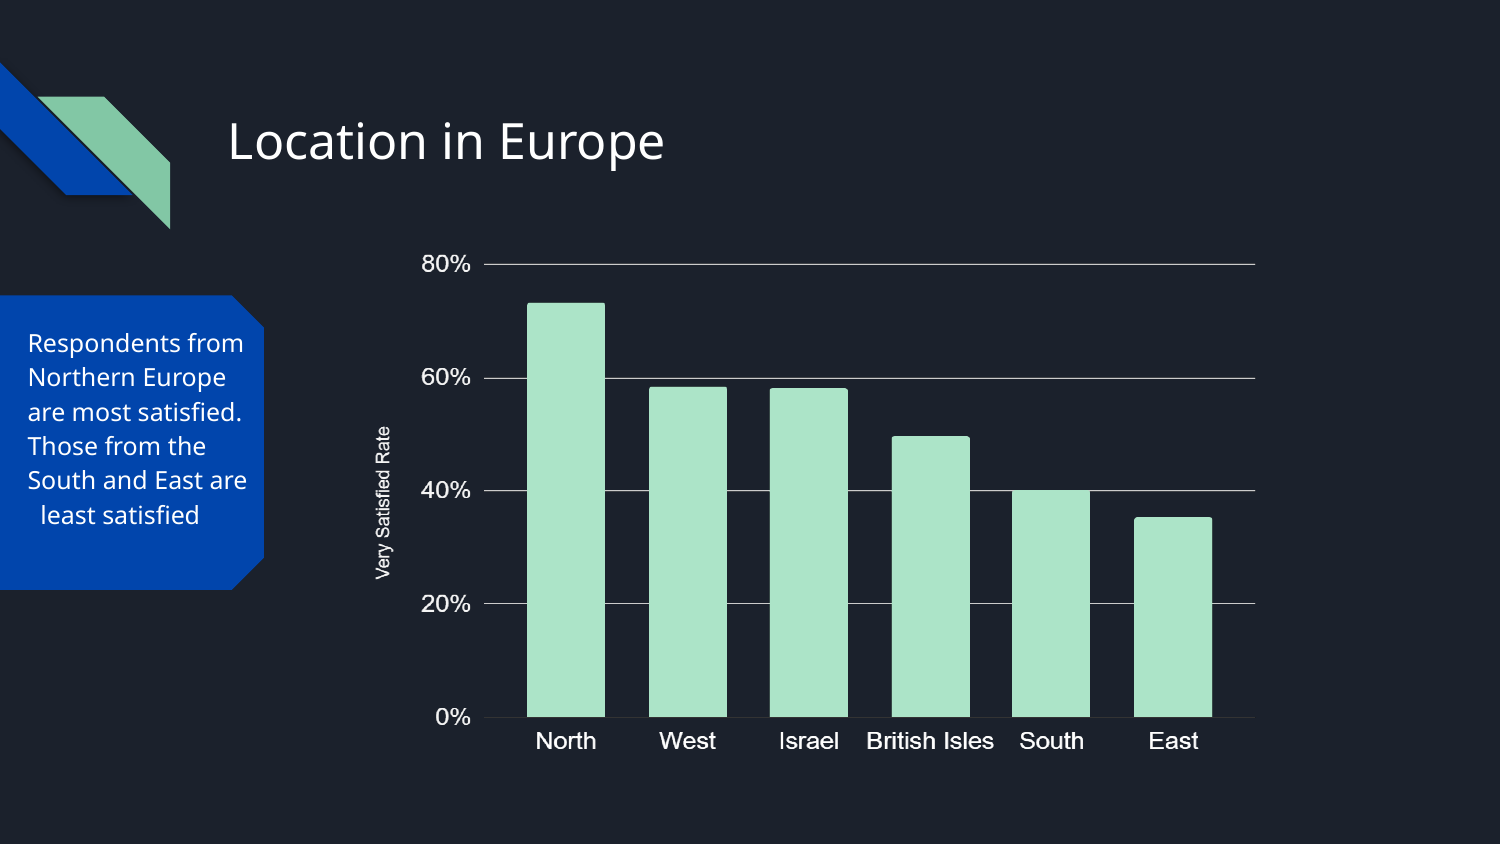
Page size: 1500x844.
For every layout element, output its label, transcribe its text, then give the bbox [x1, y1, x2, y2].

title Location in Europe [212, 64, 1368, 215]
picture [345, 224, 1284, 781]
text_box [0, 295, 244, 590]
list Respondents from Northern Europe are most satisfied. Those from the South and East are least satisfied [12, 307, 266, 583]
